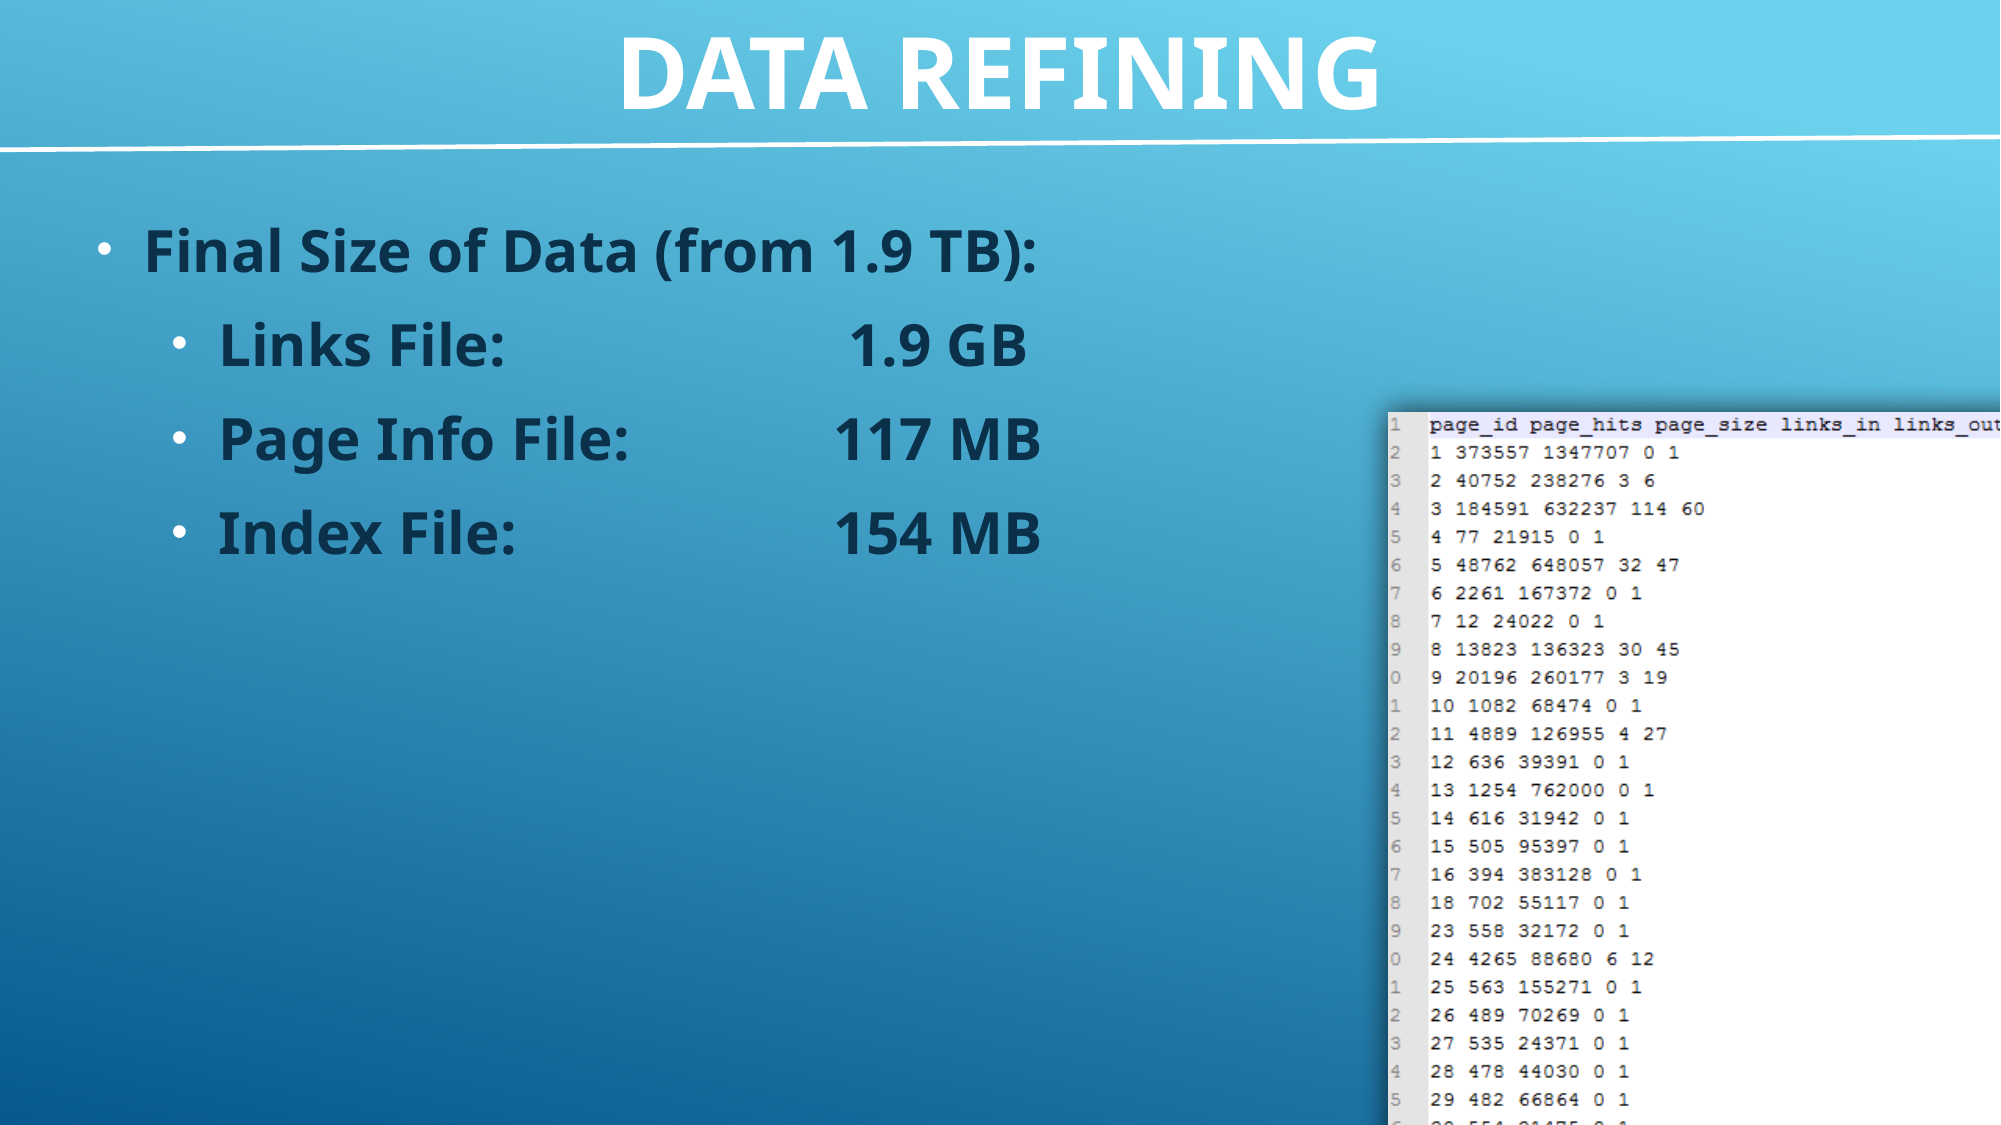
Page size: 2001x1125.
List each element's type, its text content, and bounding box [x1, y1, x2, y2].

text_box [0, 136, 2000, 151]
title Data Refining [0, 0, 2000, 136]
list Final Size of Data (from 1.9 TB): Links File: 1.9 GB Page Info File: 117 MB Index File: 154 MB [81, 206, 1760, 1125]
picture [1388, 411, 2000, 1125]
